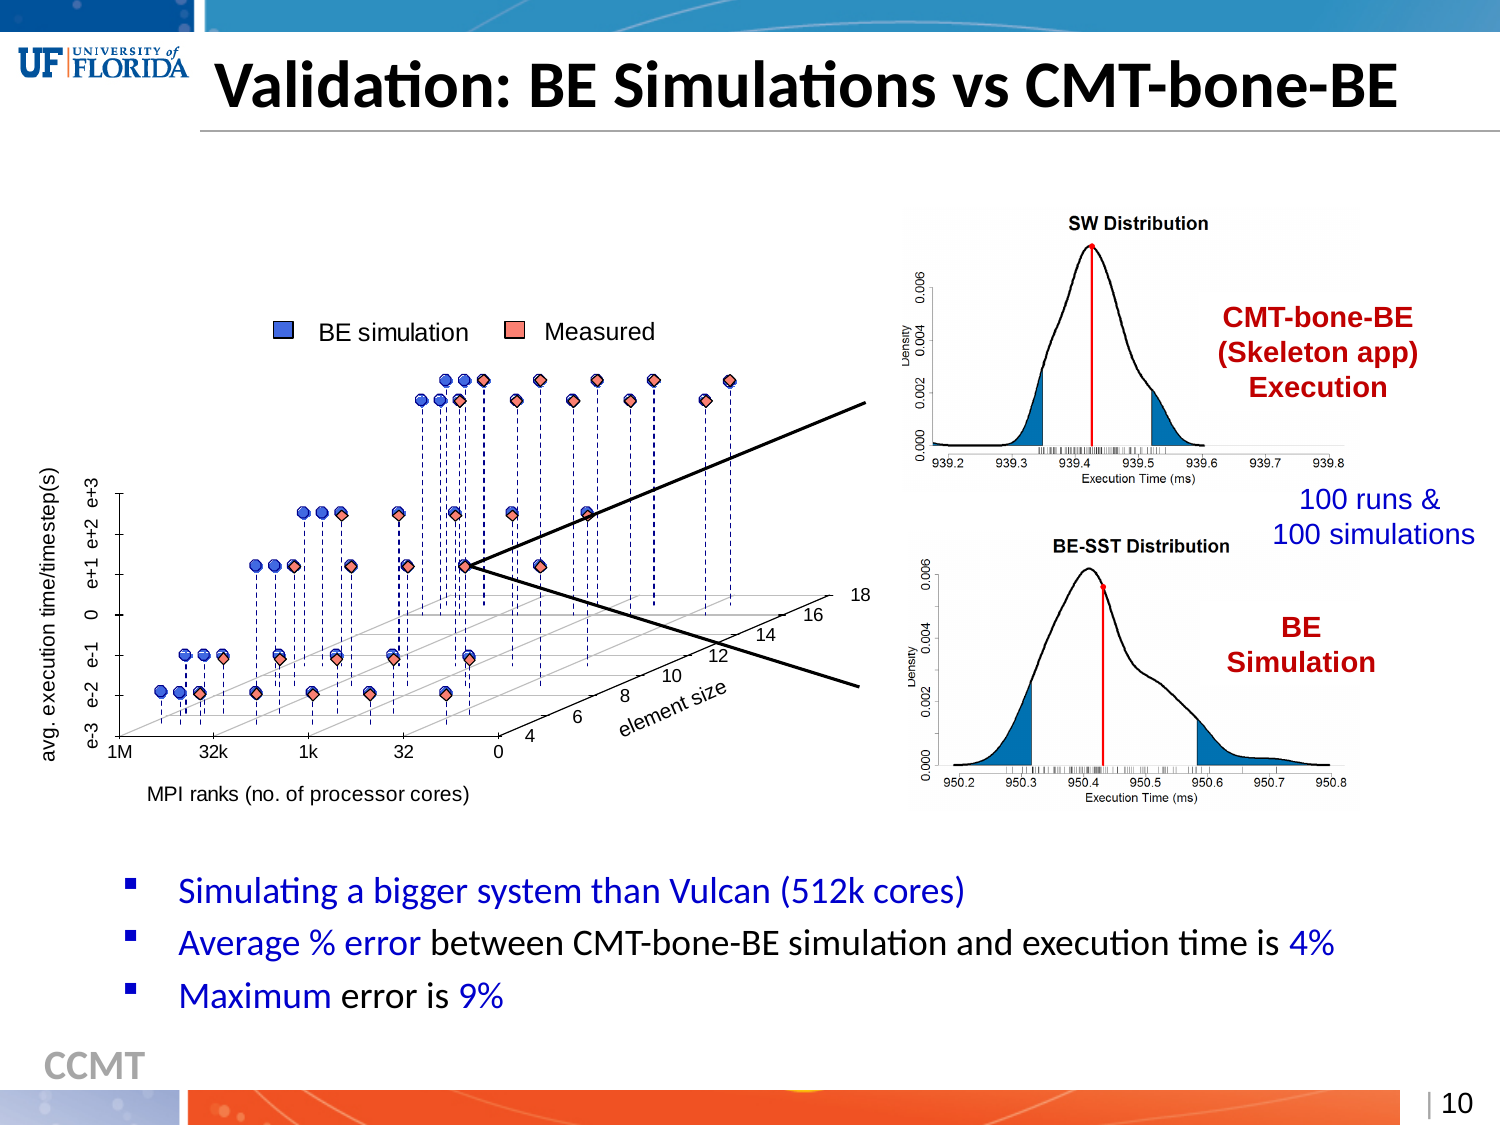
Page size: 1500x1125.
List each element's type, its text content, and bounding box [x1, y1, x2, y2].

picture [908, 530, 1360, 811]
text_box CMT-bone-BE (Skeleton app) Execution [1365, 291, 1438, 411]
picture [902, 207, 1360, 492]
picture [0, 1090, 1176, 1125]
slide_number | 10 [1176, 1052, 1489, 1125]
picture [0, 37, 200, 88]
list Simulating a bigger system than Vulcan (512k cores) Average % error between CMT-bone-BE simulation and execution time is 4% Maximum error is 9% [108, 859, 1438, 1053]
title Validation: BE Simulations vs CMT-bone-BE [200, 33, 1500, 222]
text_box BE Simulation [1365, 601, 1403, 686]
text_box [24, 308, 885, 816]
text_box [469, 565, 860, 688]
picture [0, 0, 1500, 32]
text_box 100 runs & 100 simulations [1226, 473, 1500, 558]
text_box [469, 402, 866, 567]
